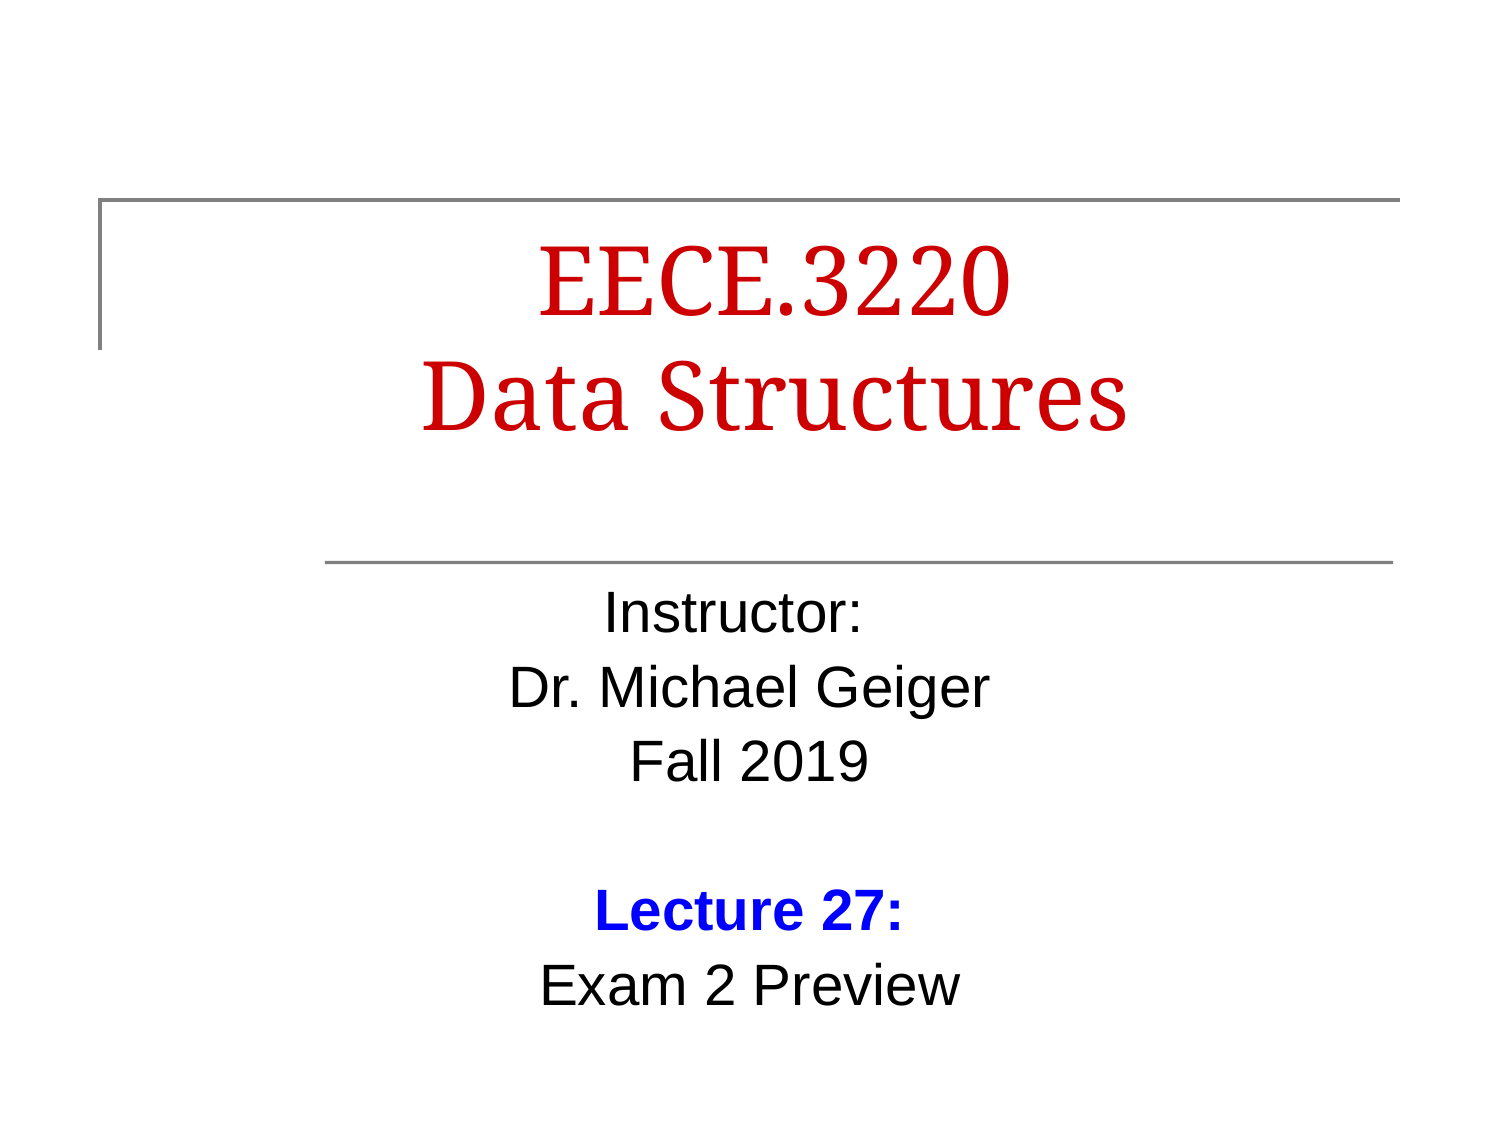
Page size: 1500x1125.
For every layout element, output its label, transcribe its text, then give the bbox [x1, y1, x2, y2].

title EECE.3220 Data Structures [150, 212, 1401, 563]
subtitle Instructor: Dr. Michael Geiger Fall 2019 Lecture 27: Exam 2 Preview [0, 575, 1500, 1075]
